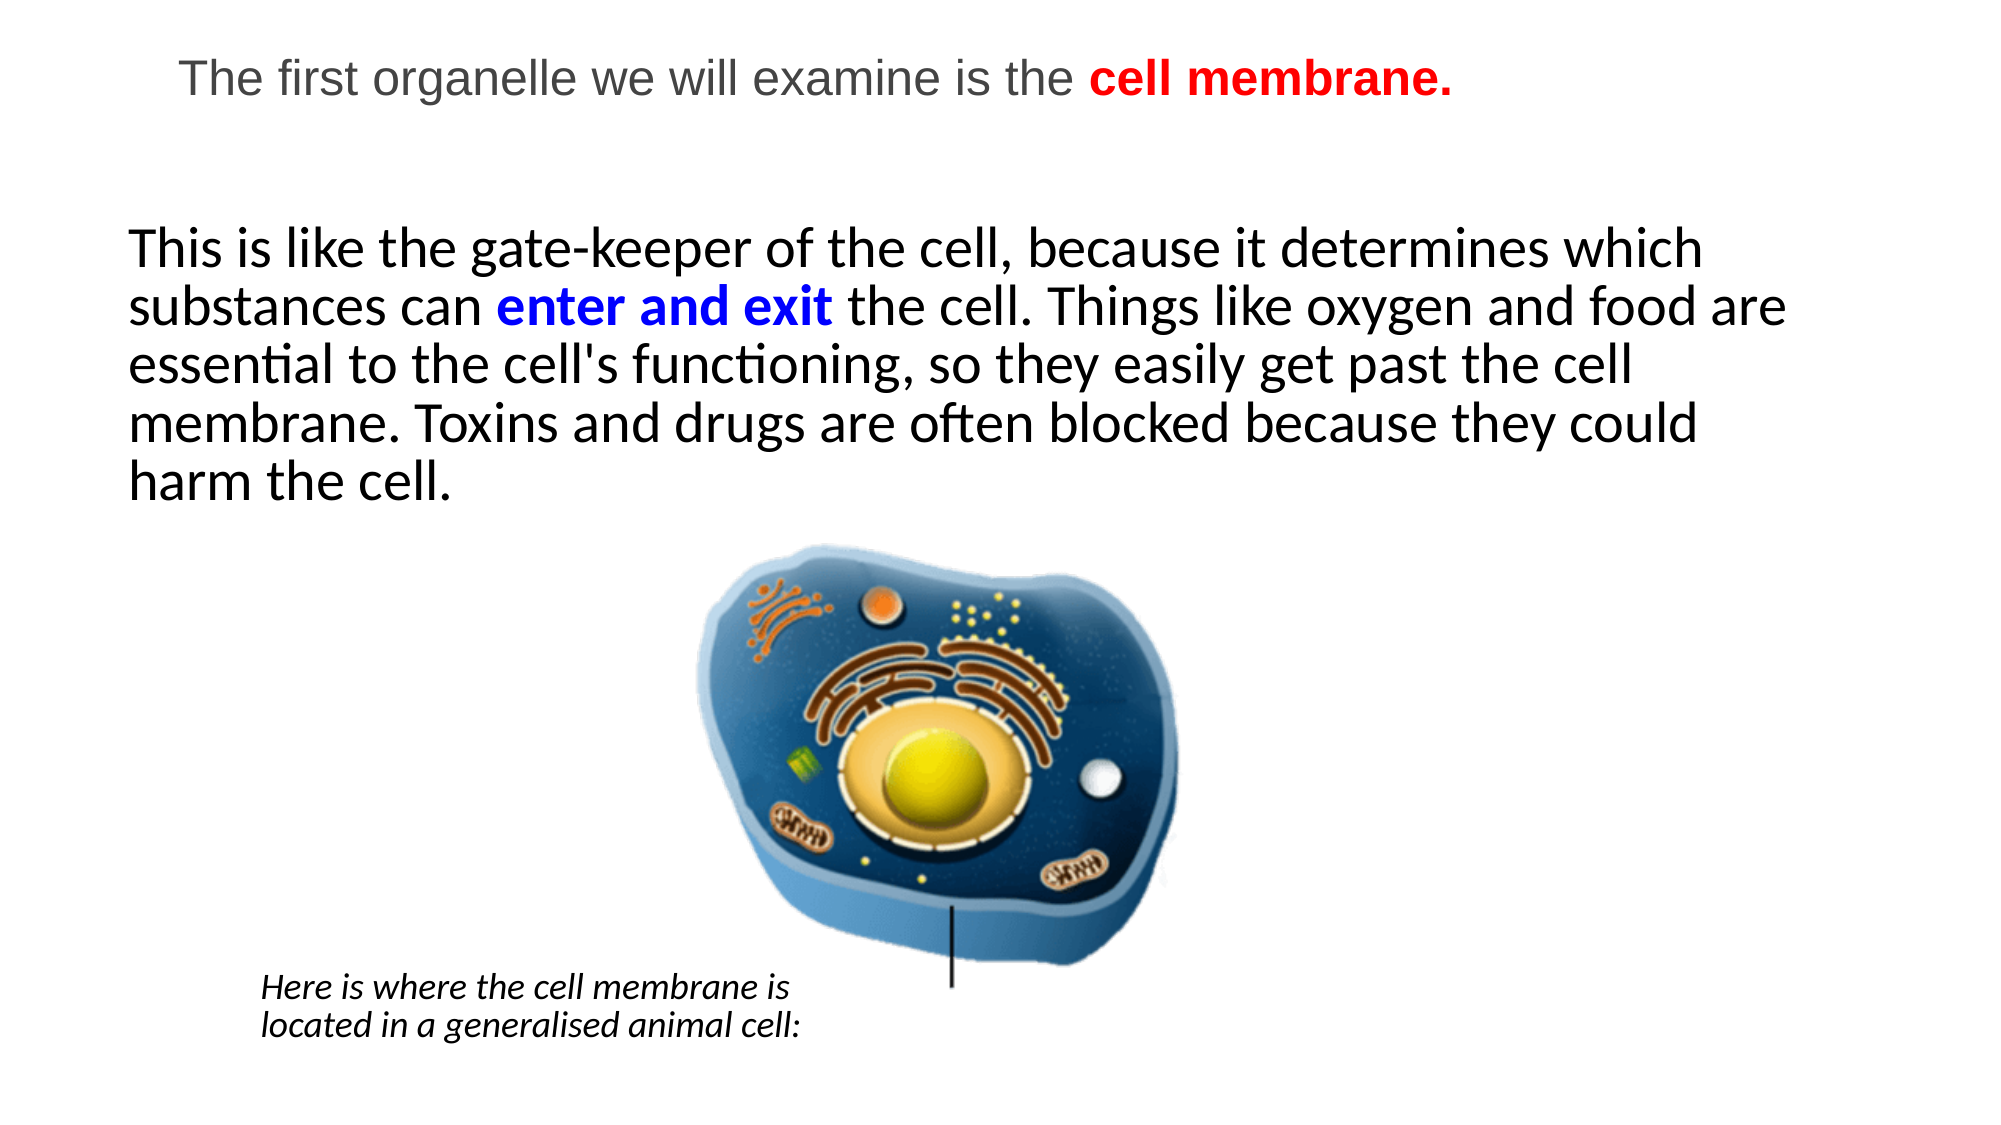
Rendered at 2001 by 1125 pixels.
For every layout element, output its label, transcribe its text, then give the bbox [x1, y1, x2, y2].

table_header This is like the gate-keeper of the cell, because it determines which substances can enter and exit the cell. Things like oxygen and food are essential to the cell's functioning, so they easily get past the cell membrane. Toxins and drugs are often blocked because they could harm the cell. [119, 185, 1815, 554]
table_header Here is where the cell membrane is located in a generalised animal cell: [251, 955, 829, 1064]
text_box The first organelle we will examine is the cell membrane. [163, 38, 1469, 114]
picture [654, 514, 1279, 1010]
